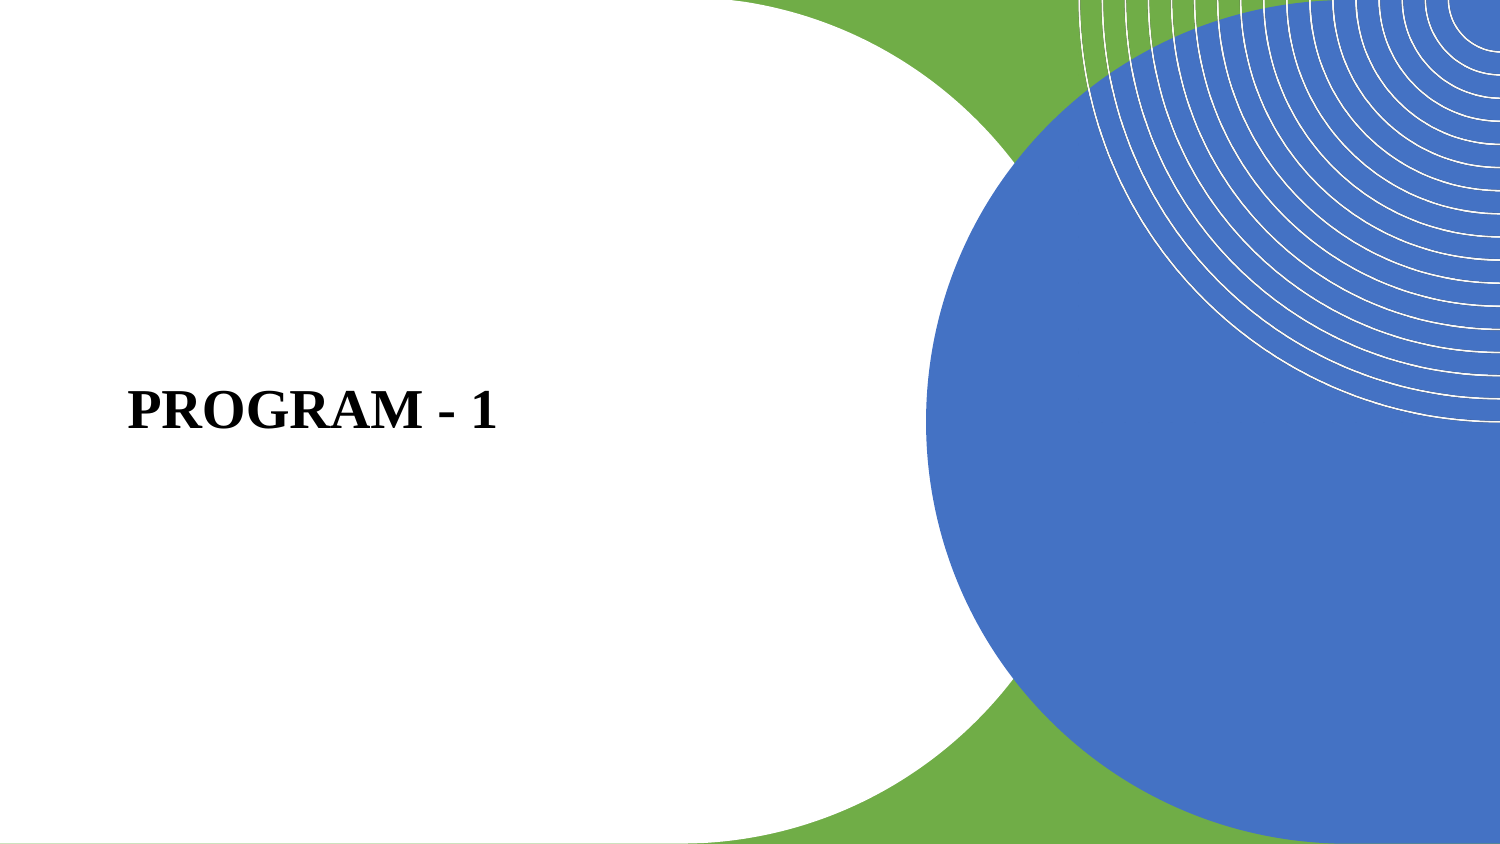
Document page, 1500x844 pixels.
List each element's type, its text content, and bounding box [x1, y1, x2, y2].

title PROGRAM - 1 [112, 104, 816, 441]
picture [1078, 0, 1500, 423]
